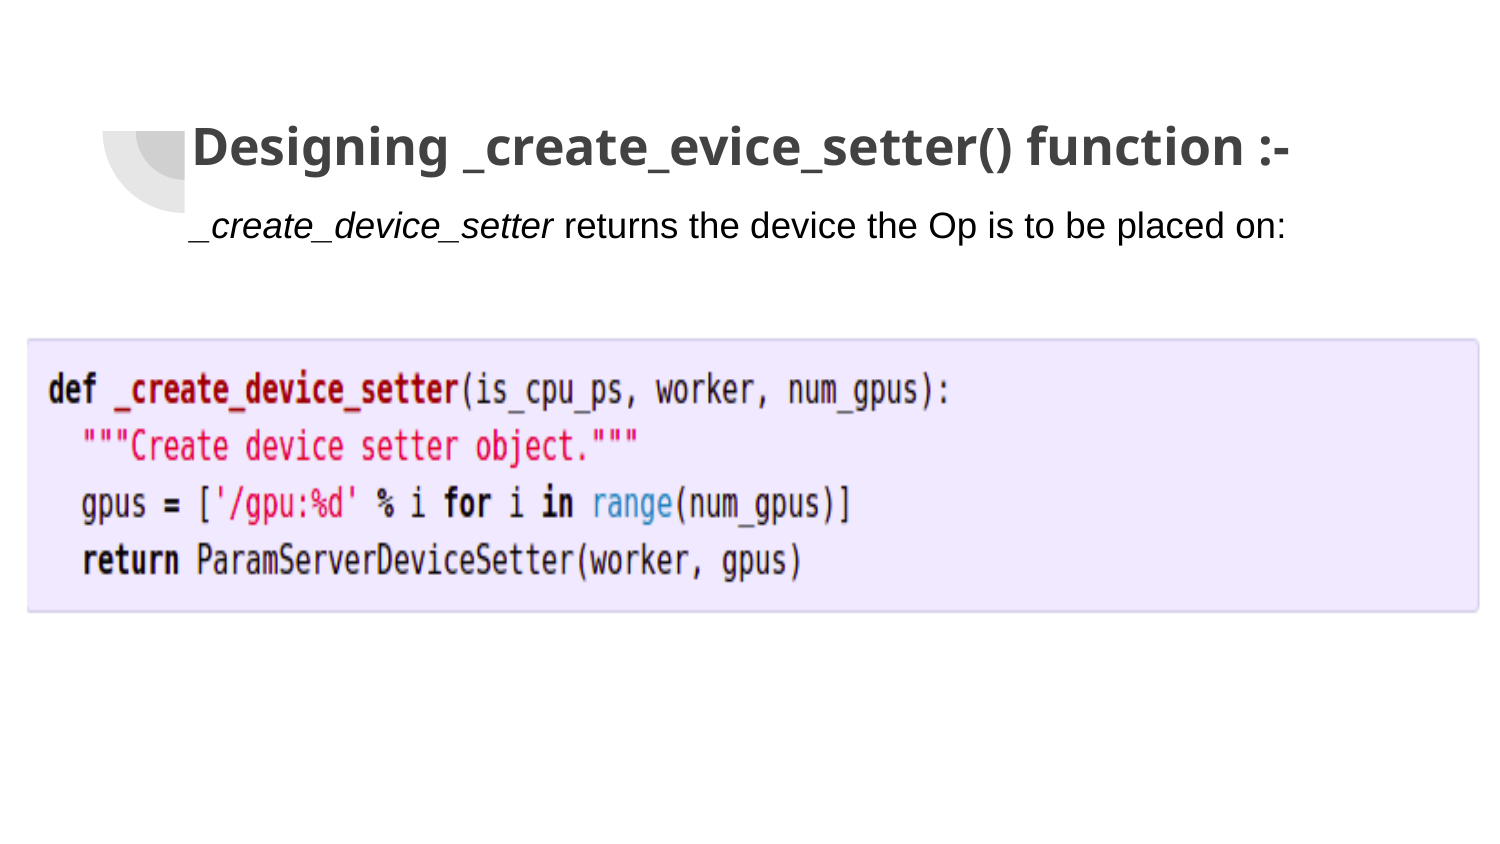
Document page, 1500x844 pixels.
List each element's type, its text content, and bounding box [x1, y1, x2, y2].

picture [27, 334, 1490, 624]
title Designing _create_evice_setter() function :- _create_device_setter returns the device the Op is to be placed on: [27, 98, 1500, 263]
